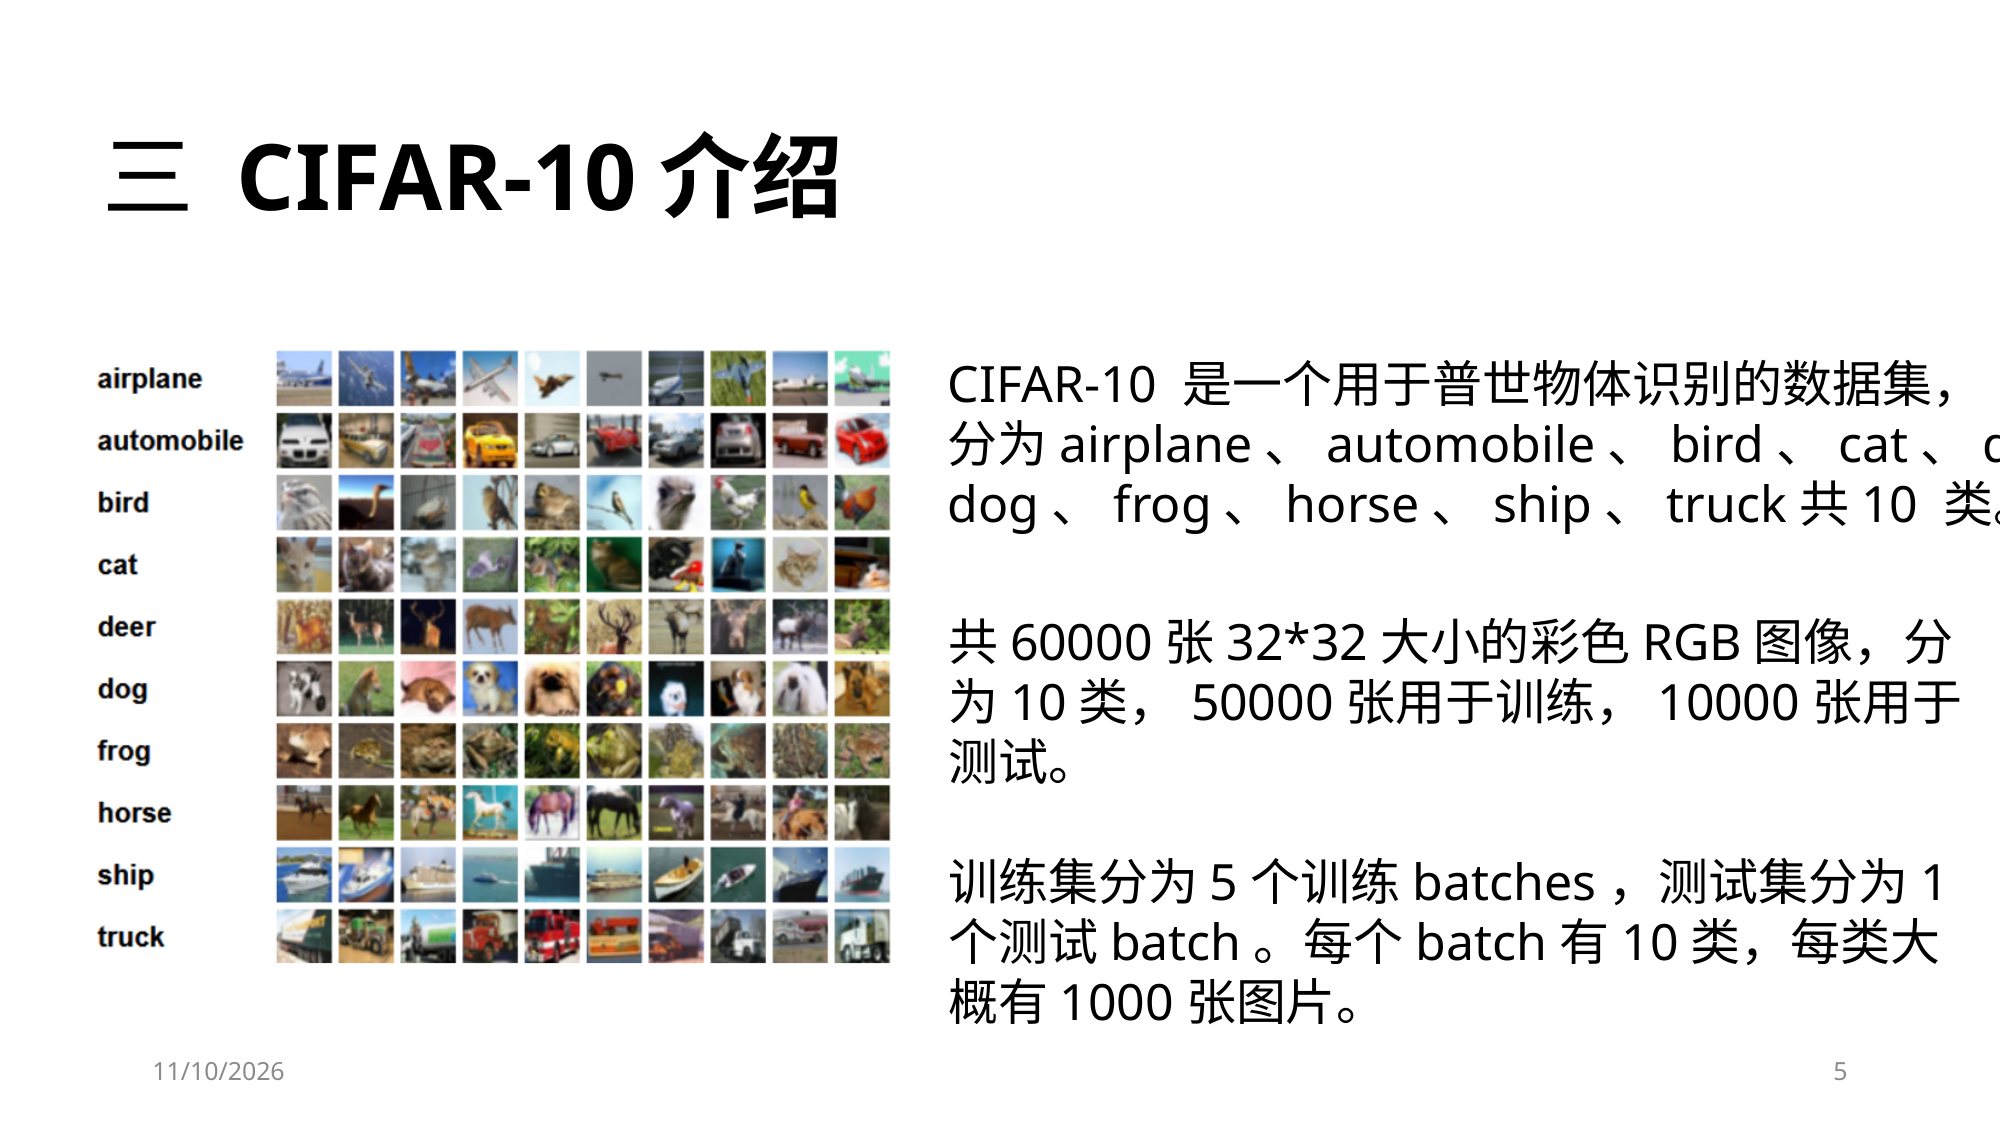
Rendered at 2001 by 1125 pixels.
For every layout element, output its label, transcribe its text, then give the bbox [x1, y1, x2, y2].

text_box CIFAR-10 是一个用于普世物体识别的数据集， 分为airplane、automobile、bird、cat、deer、 dog、frog、horse、ship、truck共10 类。 [933, 344, 2000, 540]
picture [87, 344, 917, 982]
slide_number 5 [1412, 1042, 1863, 1103]
text_box 三 CIFAR-10介绍 [87, 111, 1588, 347]
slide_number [137, 1042, 588, 1103]
text_box 共60000张32*32大小的彩色RGB图像，分为10类，50000张用于训练，10000张用于测试。 训练集分为5个训练batches，测试集分为1个测试batch。每个batch有10类，每类大概有1000张图片。 [933, 602, 1981, 1038]
